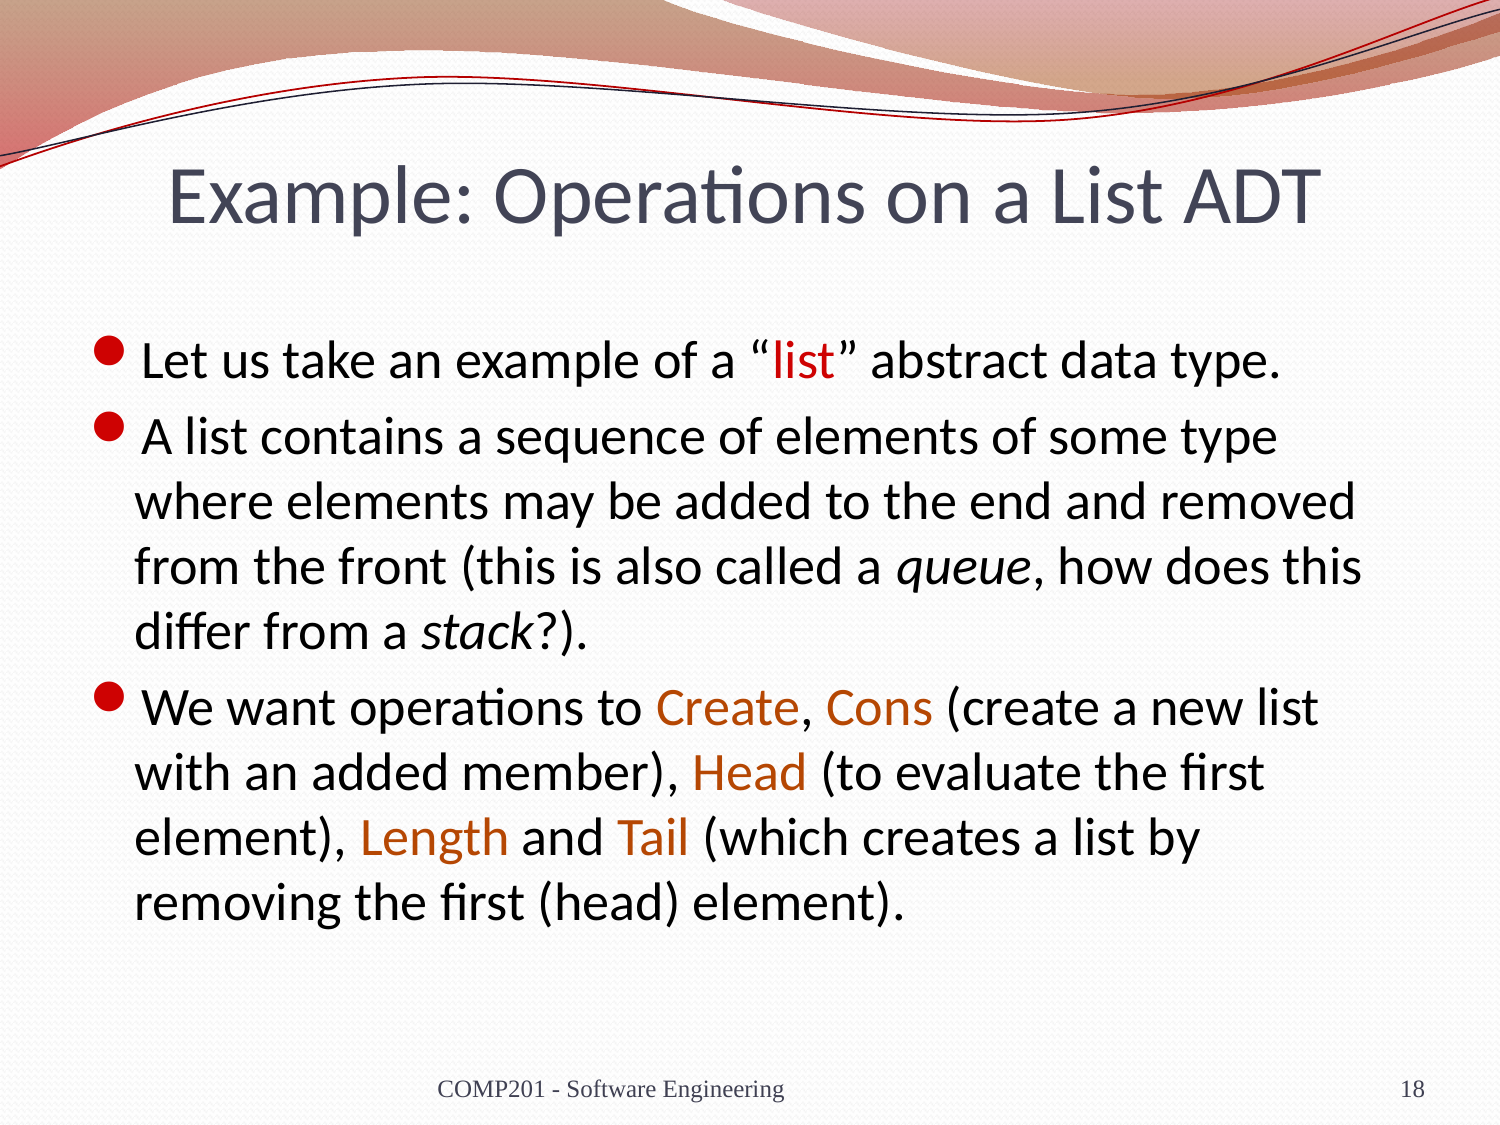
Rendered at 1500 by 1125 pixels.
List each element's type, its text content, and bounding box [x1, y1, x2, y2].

footer COMP201 - Software Engineering [437, 1042, 988, 1103]
slide_number 18 [1299, 1042, 1425, 1103]
title Example: Operations on a List ADT [70, 128, 1421, 248]
list Let us take an example of a “list” abstract data type. A list contains a sequence of elements of some type where elements may be added to the end and removed from the front (this is also called a queue, how does this differ from a stack?). We want operations to Create, Cons (create a new list with an added member), Head (to evaluate the first element), Length and Tail (which creates a list by removing the first (head) element). [75, 317, 1425, 1038]
